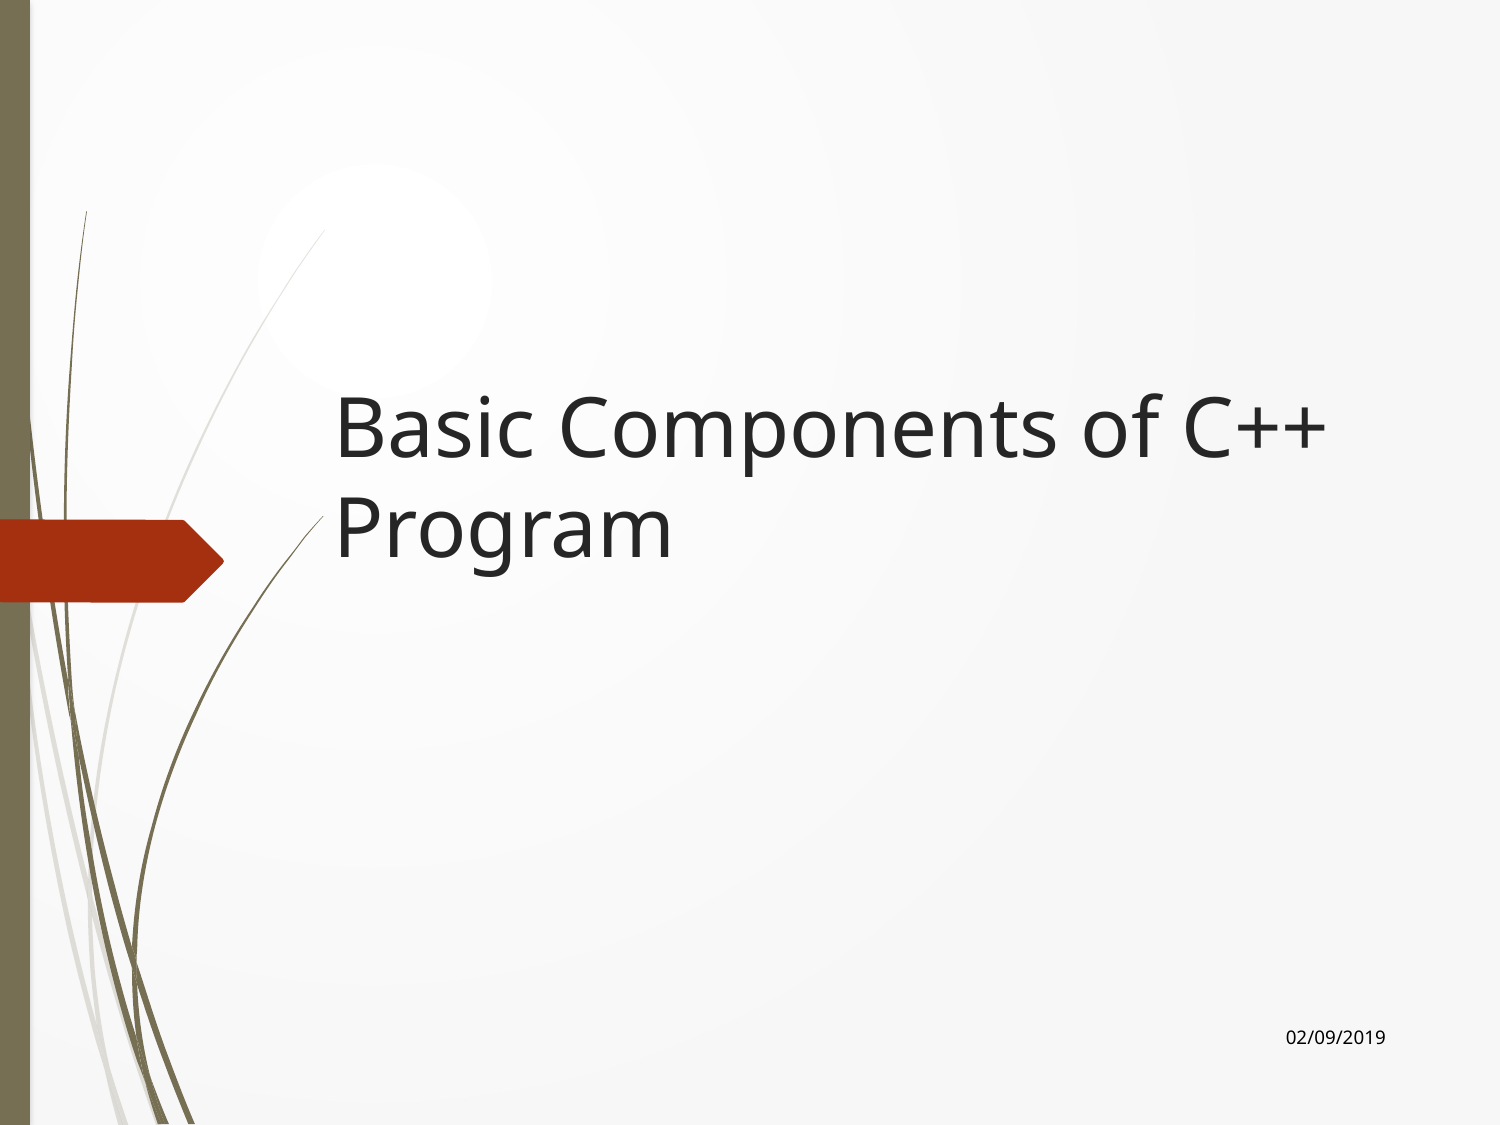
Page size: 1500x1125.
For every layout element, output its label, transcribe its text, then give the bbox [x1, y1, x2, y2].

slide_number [1189, 1006, 1401, 1068]
title Basic Components of C++ Program [318, 340, 1400, 582]
